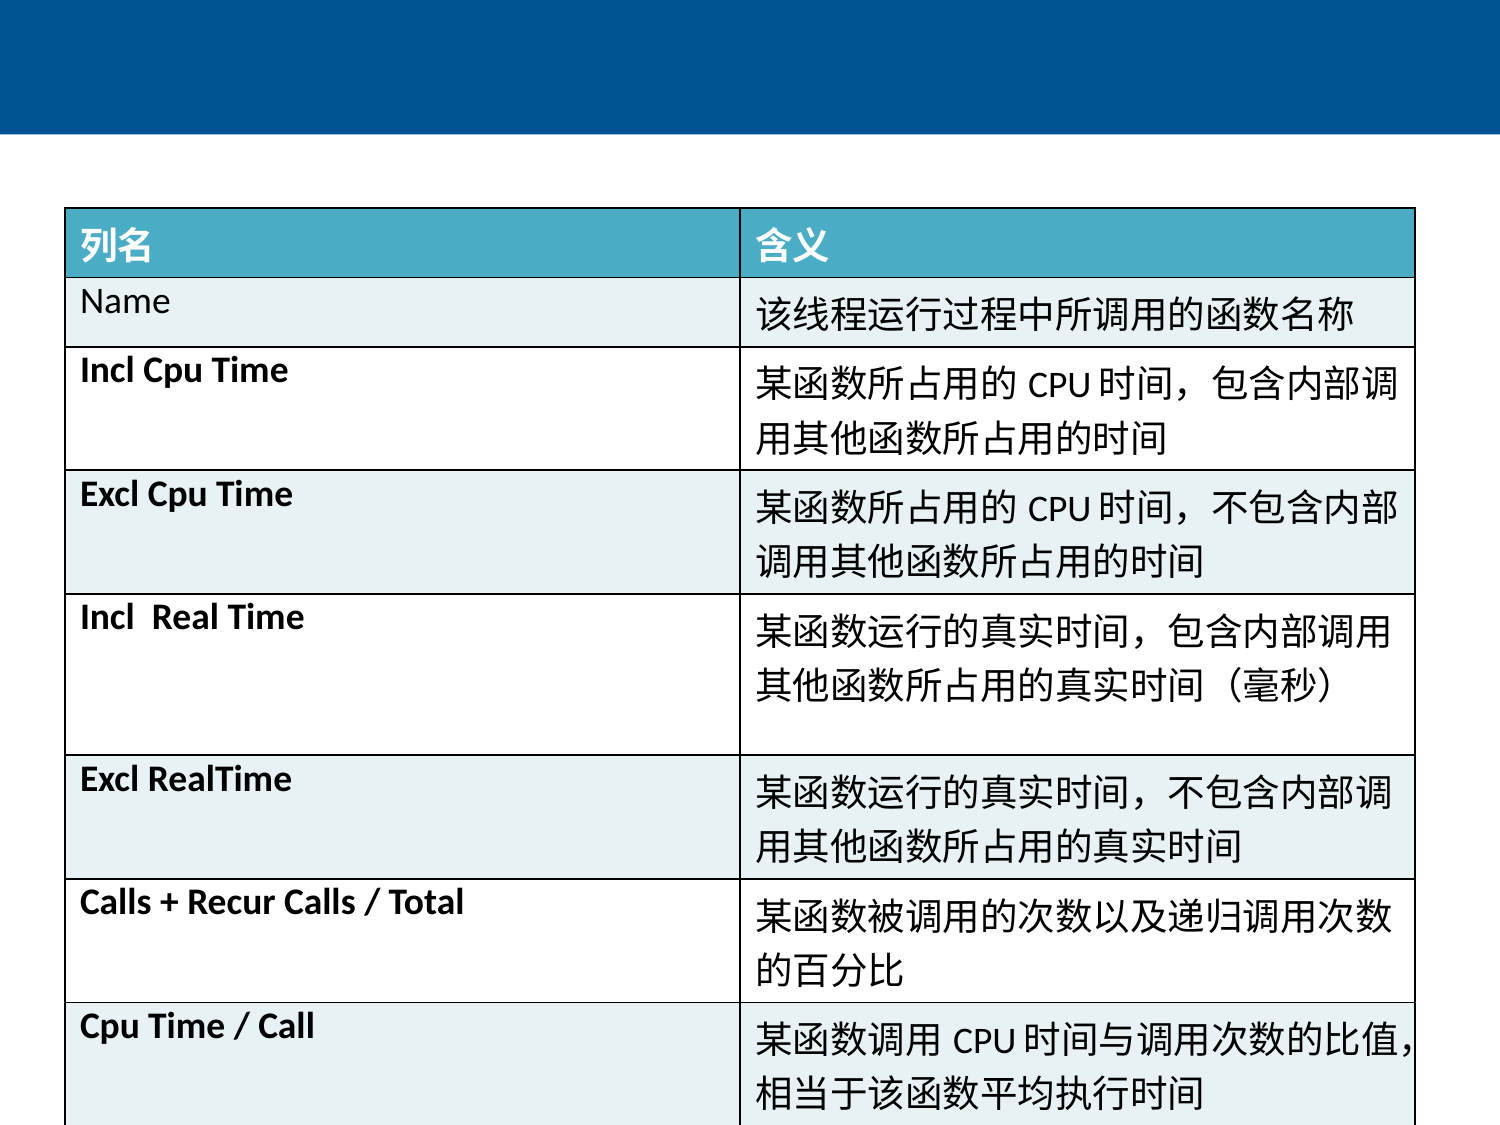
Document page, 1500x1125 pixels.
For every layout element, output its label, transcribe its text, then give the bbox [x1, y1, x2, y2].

table_cell 某函数所占用的CPU时间，包含内部调用其他函数所占用的时间 [741, 348, 1414, 469]
table_cell Incl Cpu Time [66, 348, 739, 469]
table_header 列名 [66, 209, 739, 277]
table_cell 该线程运行过程中所调用的函数名称 [741, 278, 1414, 346]
table_cell 某函数运行的真实时间，包含内部调用其他函数所占用的真实时间（毫秒） [741, 595, 1414, 754]
table_cell Name [66, 278, 739, 346]
table_cell 某函数运行的真实时间，不包含内部调用其他函数所占用的真实时间 [741, 756, 1414, 878]
table_cell Cpu Time / Call [66, 1003, 739, 1125]
table_cell Calls + Recur Calls / Total [66, 880, 739, 1002]
table_cell Excl Cpu Time [66, 471, 739, 593]
table_cell Excl RealTime [66, 756, 739, 878]
table_header 含义 [741, 209, 1414, 277]
table_cell Incl Real Time [66, 595, 739, 754]
table_cell 某函数所占用的CPU时间，不包含内部调用其他函数所占用的时间 [741, 471, 1414, 593]
table_cell 某函数被调用的次数以及递归调用次数的百分比 [741, 880, 1414, 1002]
table_cell 某函数调用CPU时间与调用次数的比值，相当于该函数平均执行时间 [741, 1003, 1414, 1125]
